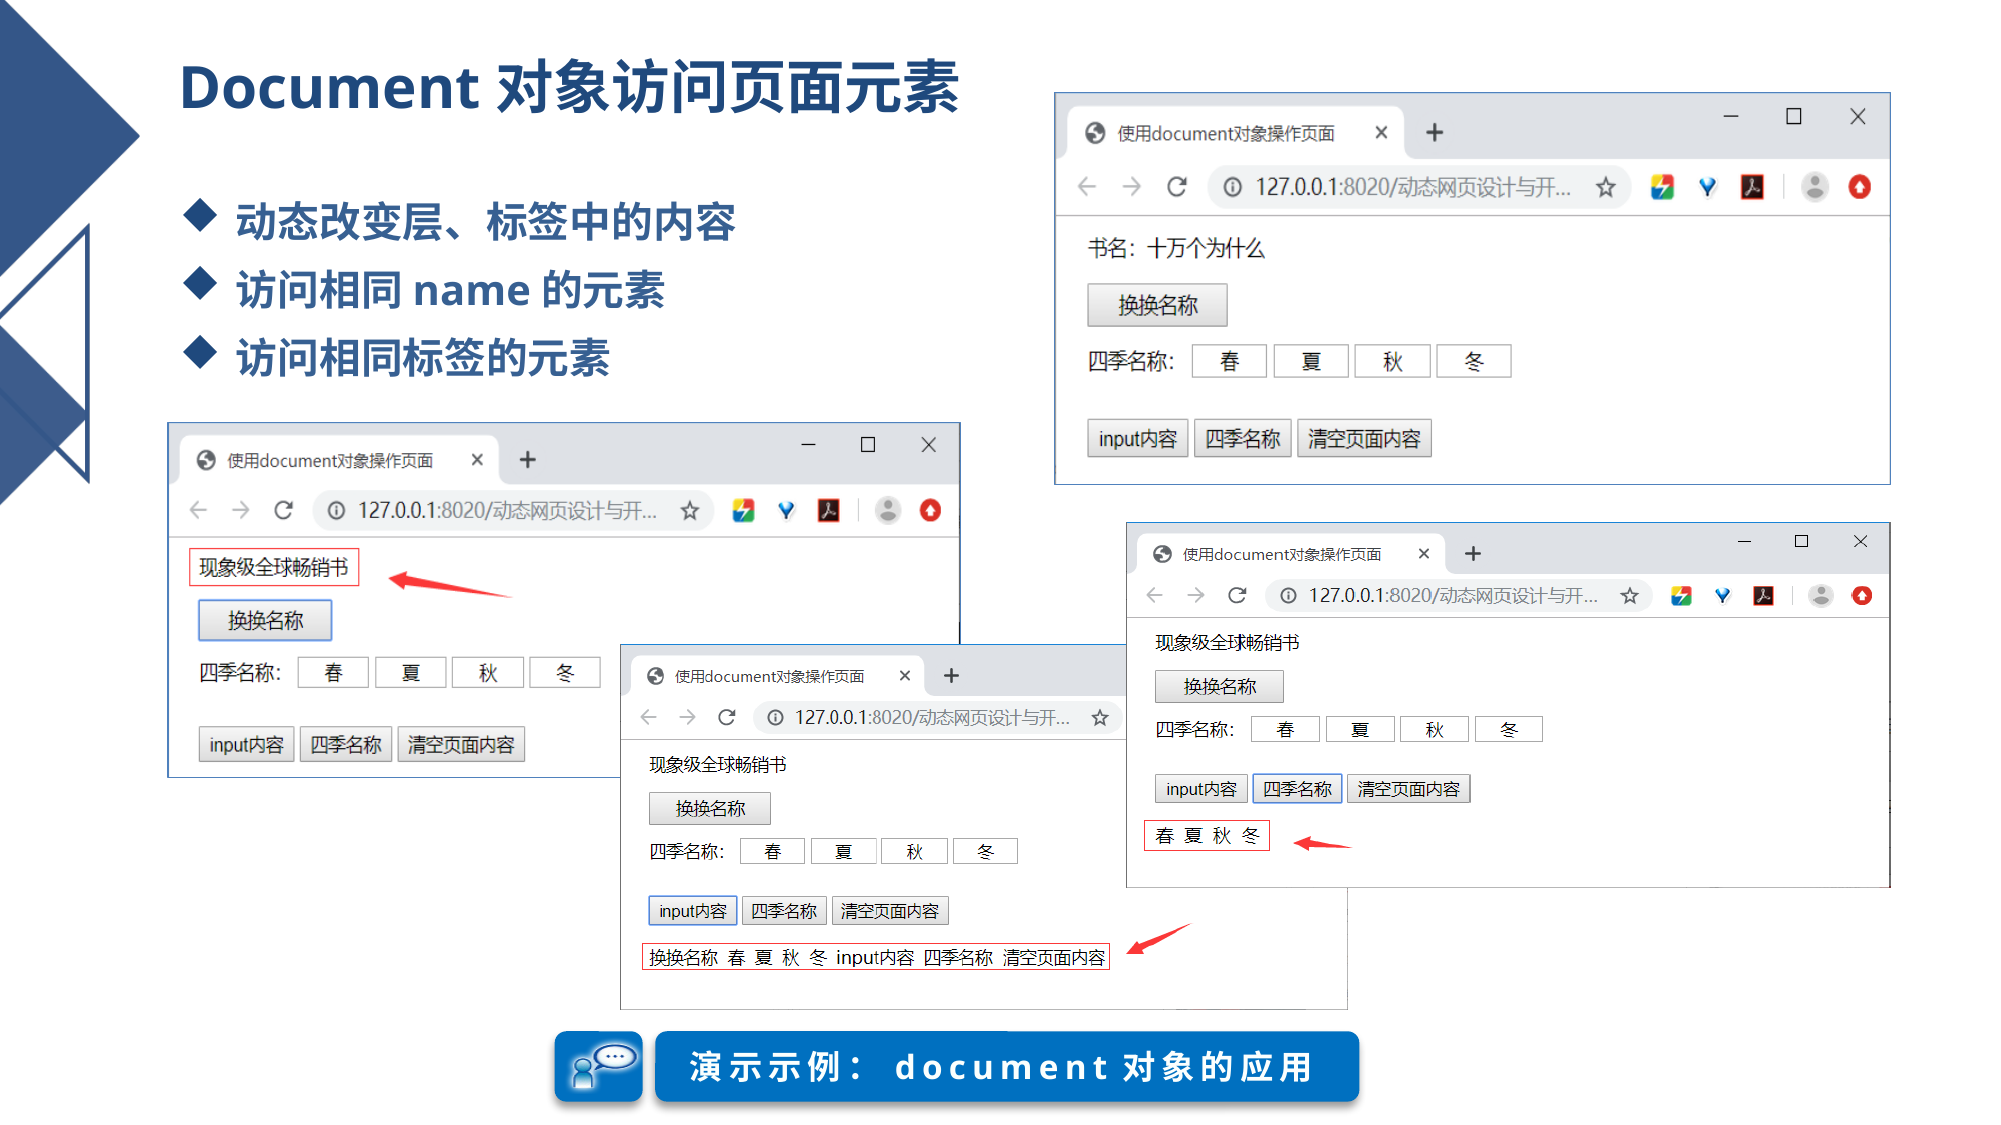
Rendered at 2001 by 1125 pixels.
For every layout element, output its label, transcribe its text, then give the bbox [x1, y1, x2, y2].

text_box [554, 1031, 1360, 1102]
picture [168, 422, 1891, 1010]
picture [0, 0, 140, 595]
list 动态改变层、标签中的内容 访问相同name的元素 访问相同标签的元素 [166, 178, 1915, 1032]
picture [1055, 92, 1891, 484]
title Document对象访问页面元素 [165, 35, 1914, 136]
